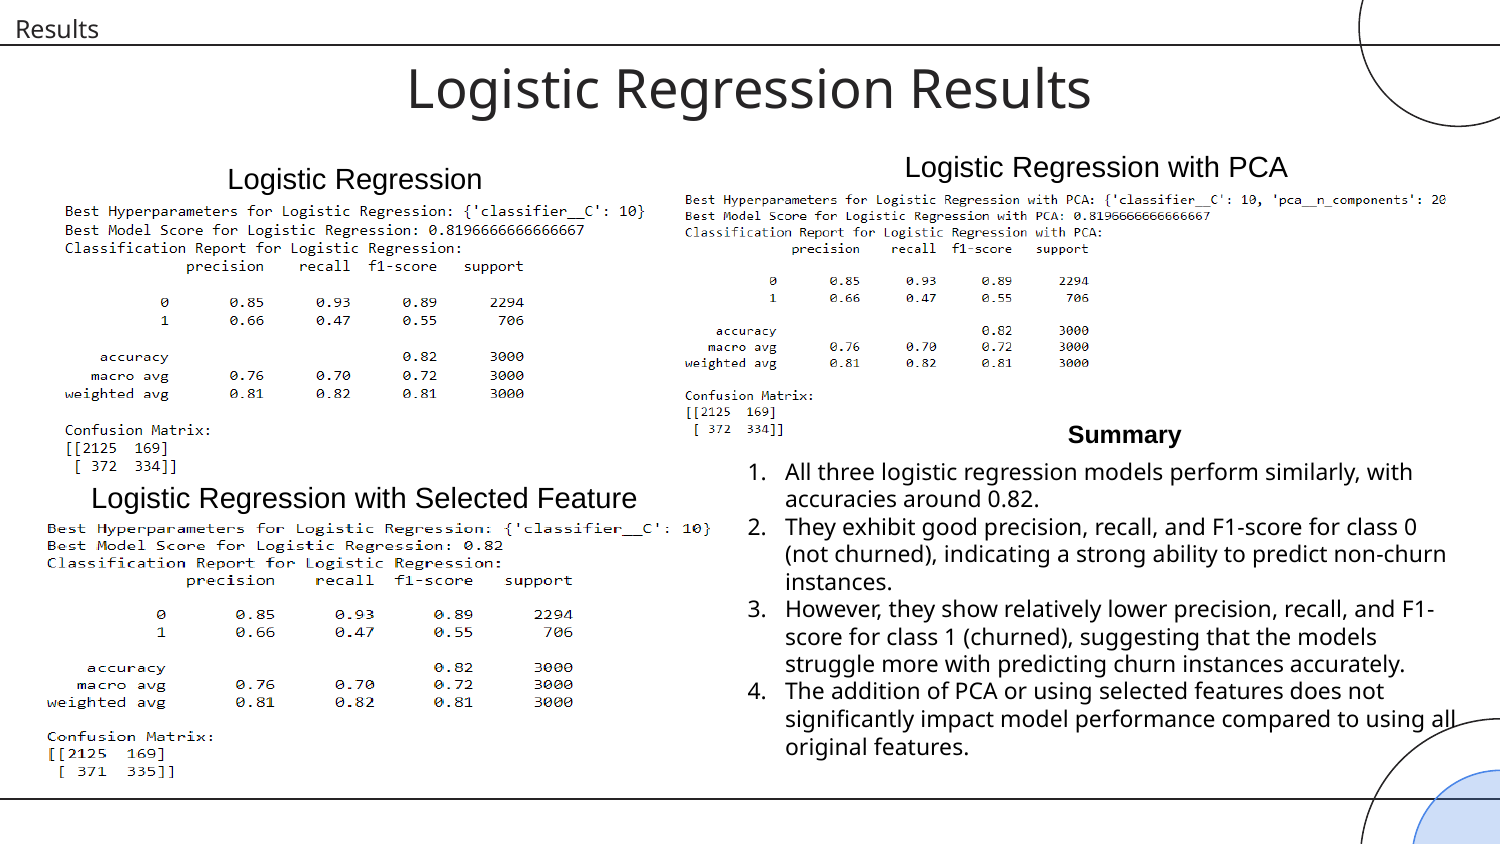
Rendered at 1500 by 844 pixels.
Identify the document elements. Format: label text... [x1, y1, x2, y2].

text_box Results [0, 0, 474, 57]
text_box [53, 152, 654, 470]
title Logistic Regression Results [118, 36, 1382, 137]
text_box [676, 141, 1447, 443]
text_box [42, 472, 710, 788]
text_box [732, 411, 1477, 771]
